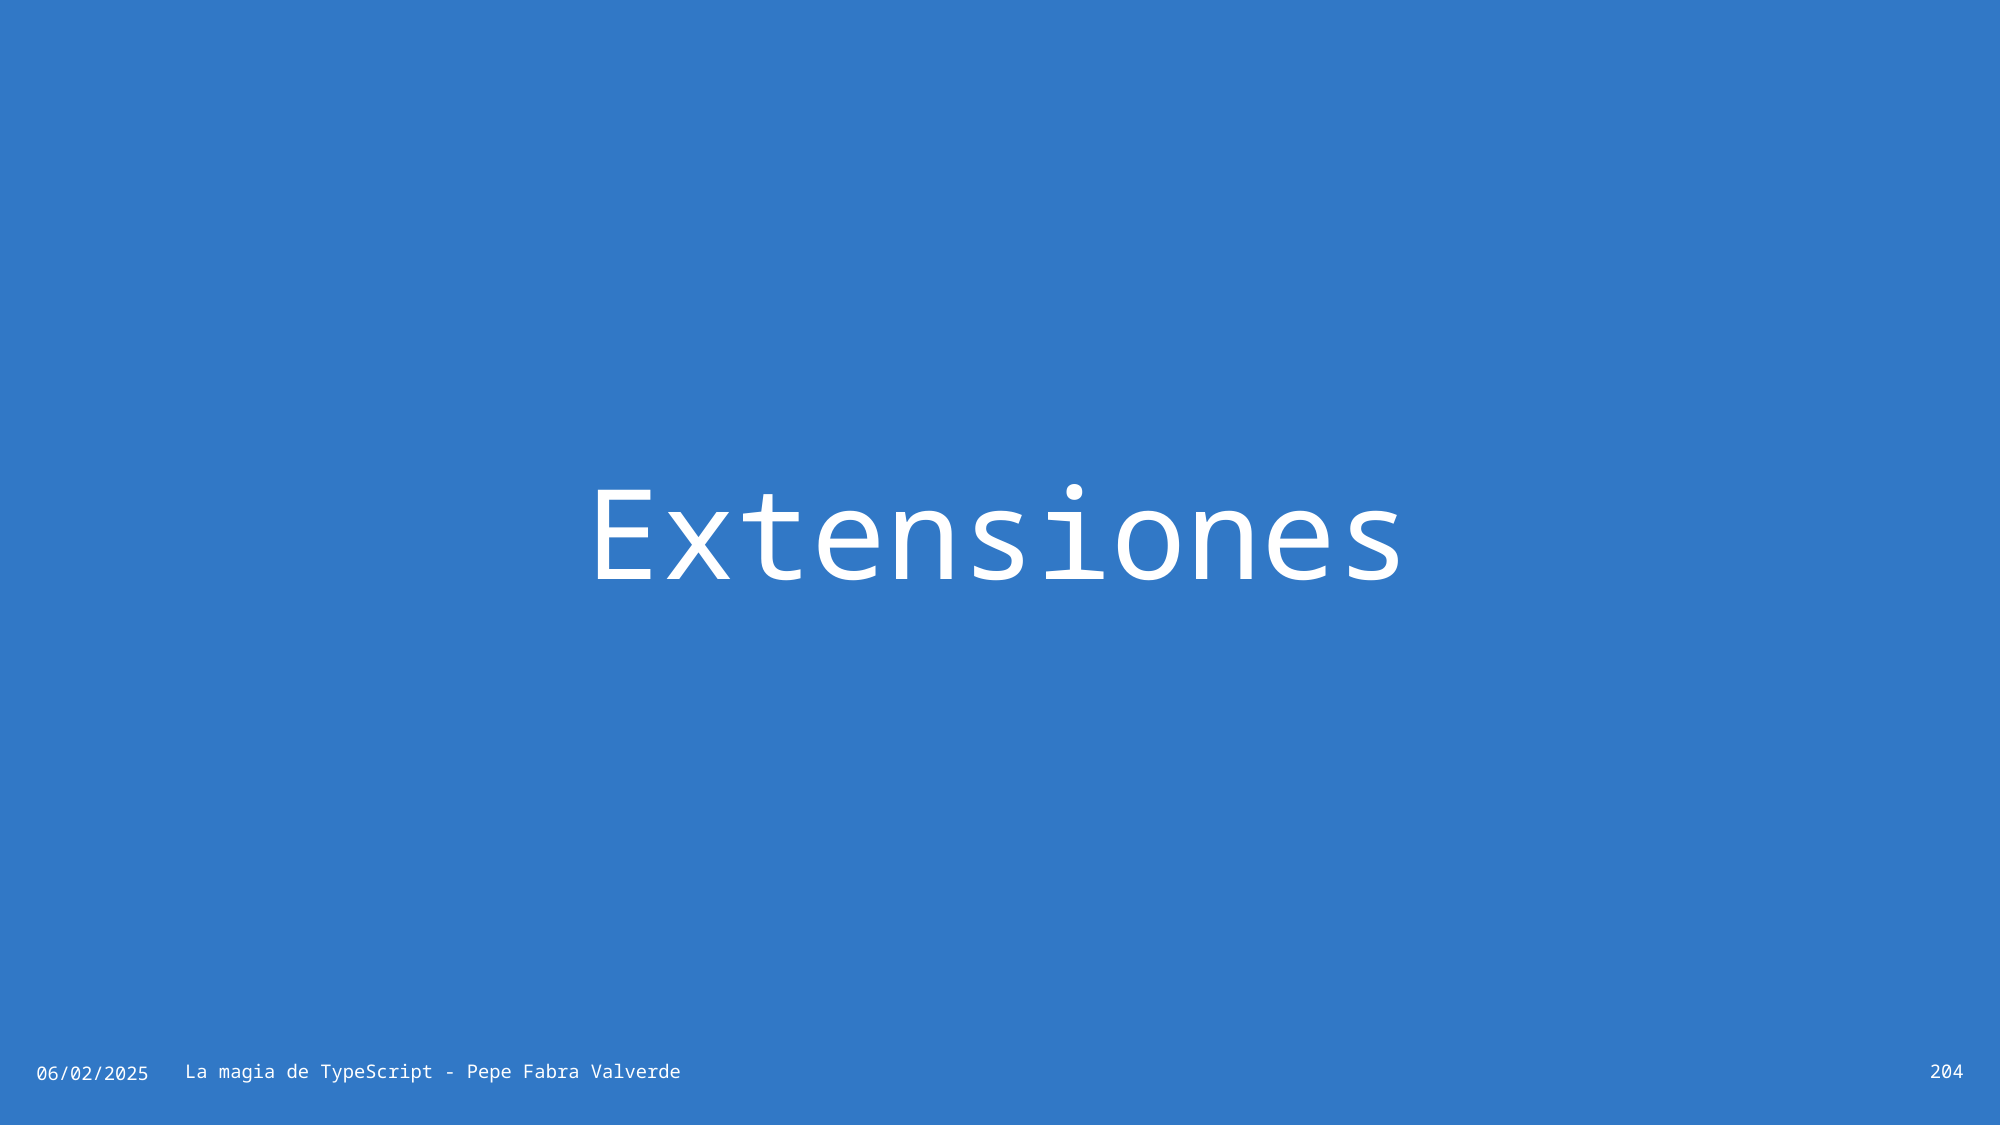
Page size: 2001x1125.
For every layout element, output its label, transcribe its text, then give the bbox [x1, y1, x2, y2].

footer La magia de TypeScript - Pepe Fabra Valverde [170, 1042, 846, 1103]
slide_number 204 [1528, 1042, 1979, 1103]
title Extensiones [136, 60, 1862, 999]
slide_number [21, 1042, 165, 1103]
